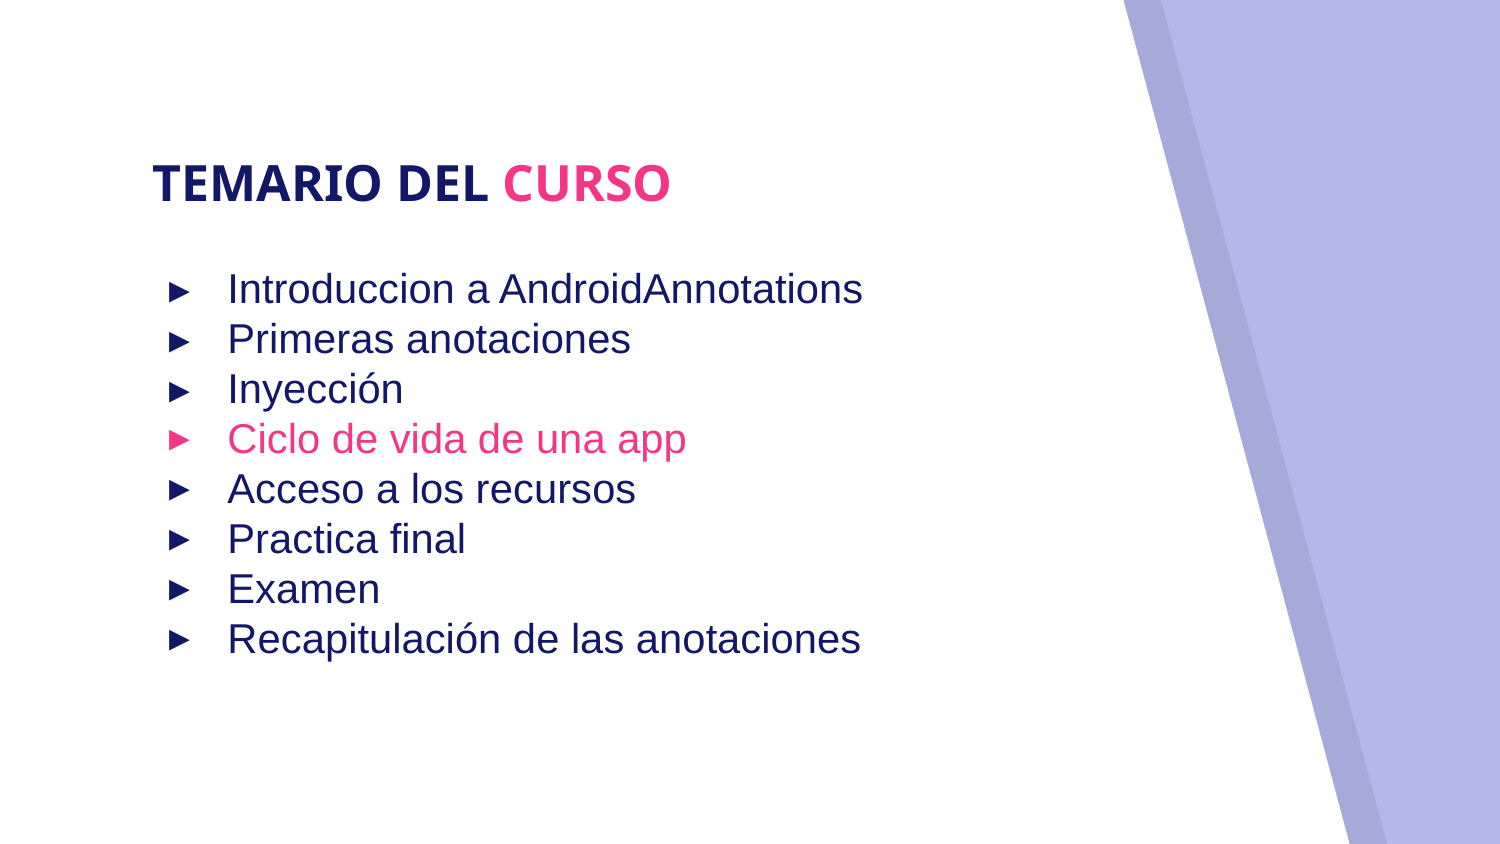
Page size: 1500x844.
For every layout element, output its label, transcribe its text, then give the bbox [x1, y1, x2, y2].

list Introduccion a AndroidAnnotations Primeras anotaciones Inyección Ciclo de vida de una app Acceso a los recursos Practica final Examen Recapitulación de las anotaciones [137, 246, 1297, 617]
title TEMARIO DEL CURSO [137, 146, 1011, 227]
